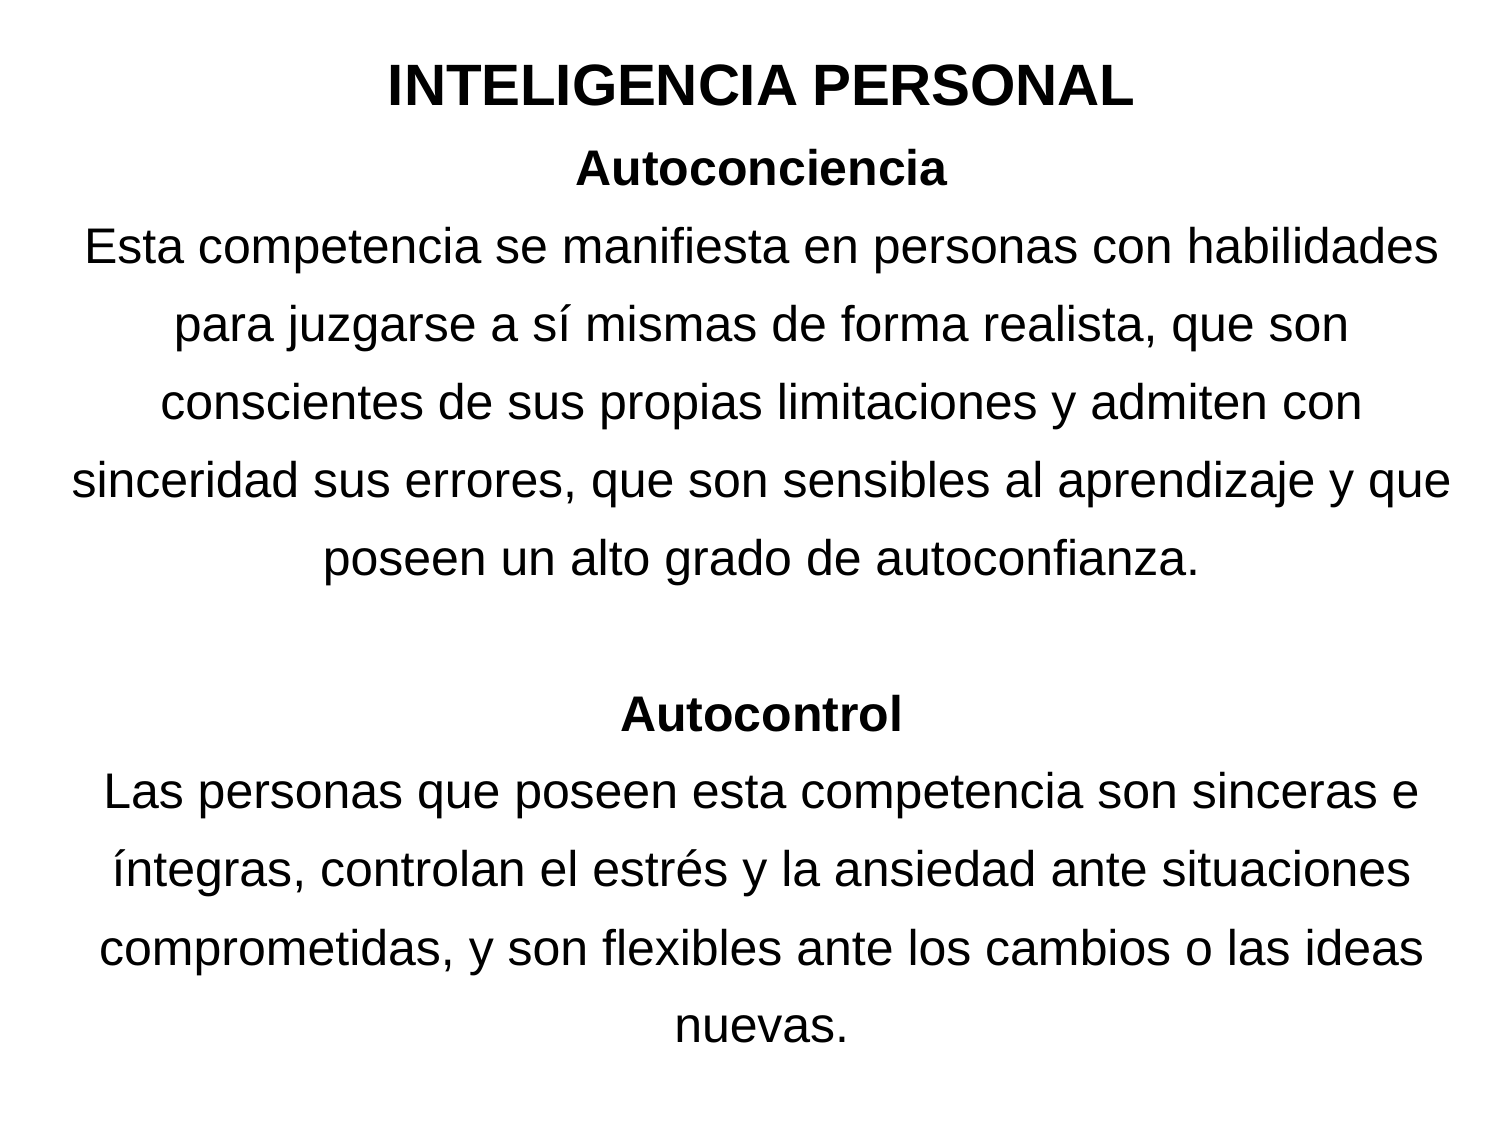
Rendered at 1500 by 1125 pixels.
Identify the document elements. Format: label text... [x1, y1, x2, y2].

text_box INTELIGENCIA PERSONAL Autoconciencia Esta competencia se manifiesta en personas con habilidades para juzgarse a sí mismas de forma realista, que son conscientes de sus propias limitaciones y admiten con sinceridad sus errores, que son sensibles al aprendizaje y que poseen un alto grado de autoconfianza. Autocontrol Las personas que poseen esta competencia son sinceras e íntegras, controlan el estrés y la ansiedad ante situaciones comprometidas, y son flexibles ante los cambios o las ideas nuevas. [41, 19, 1483, 1061]
